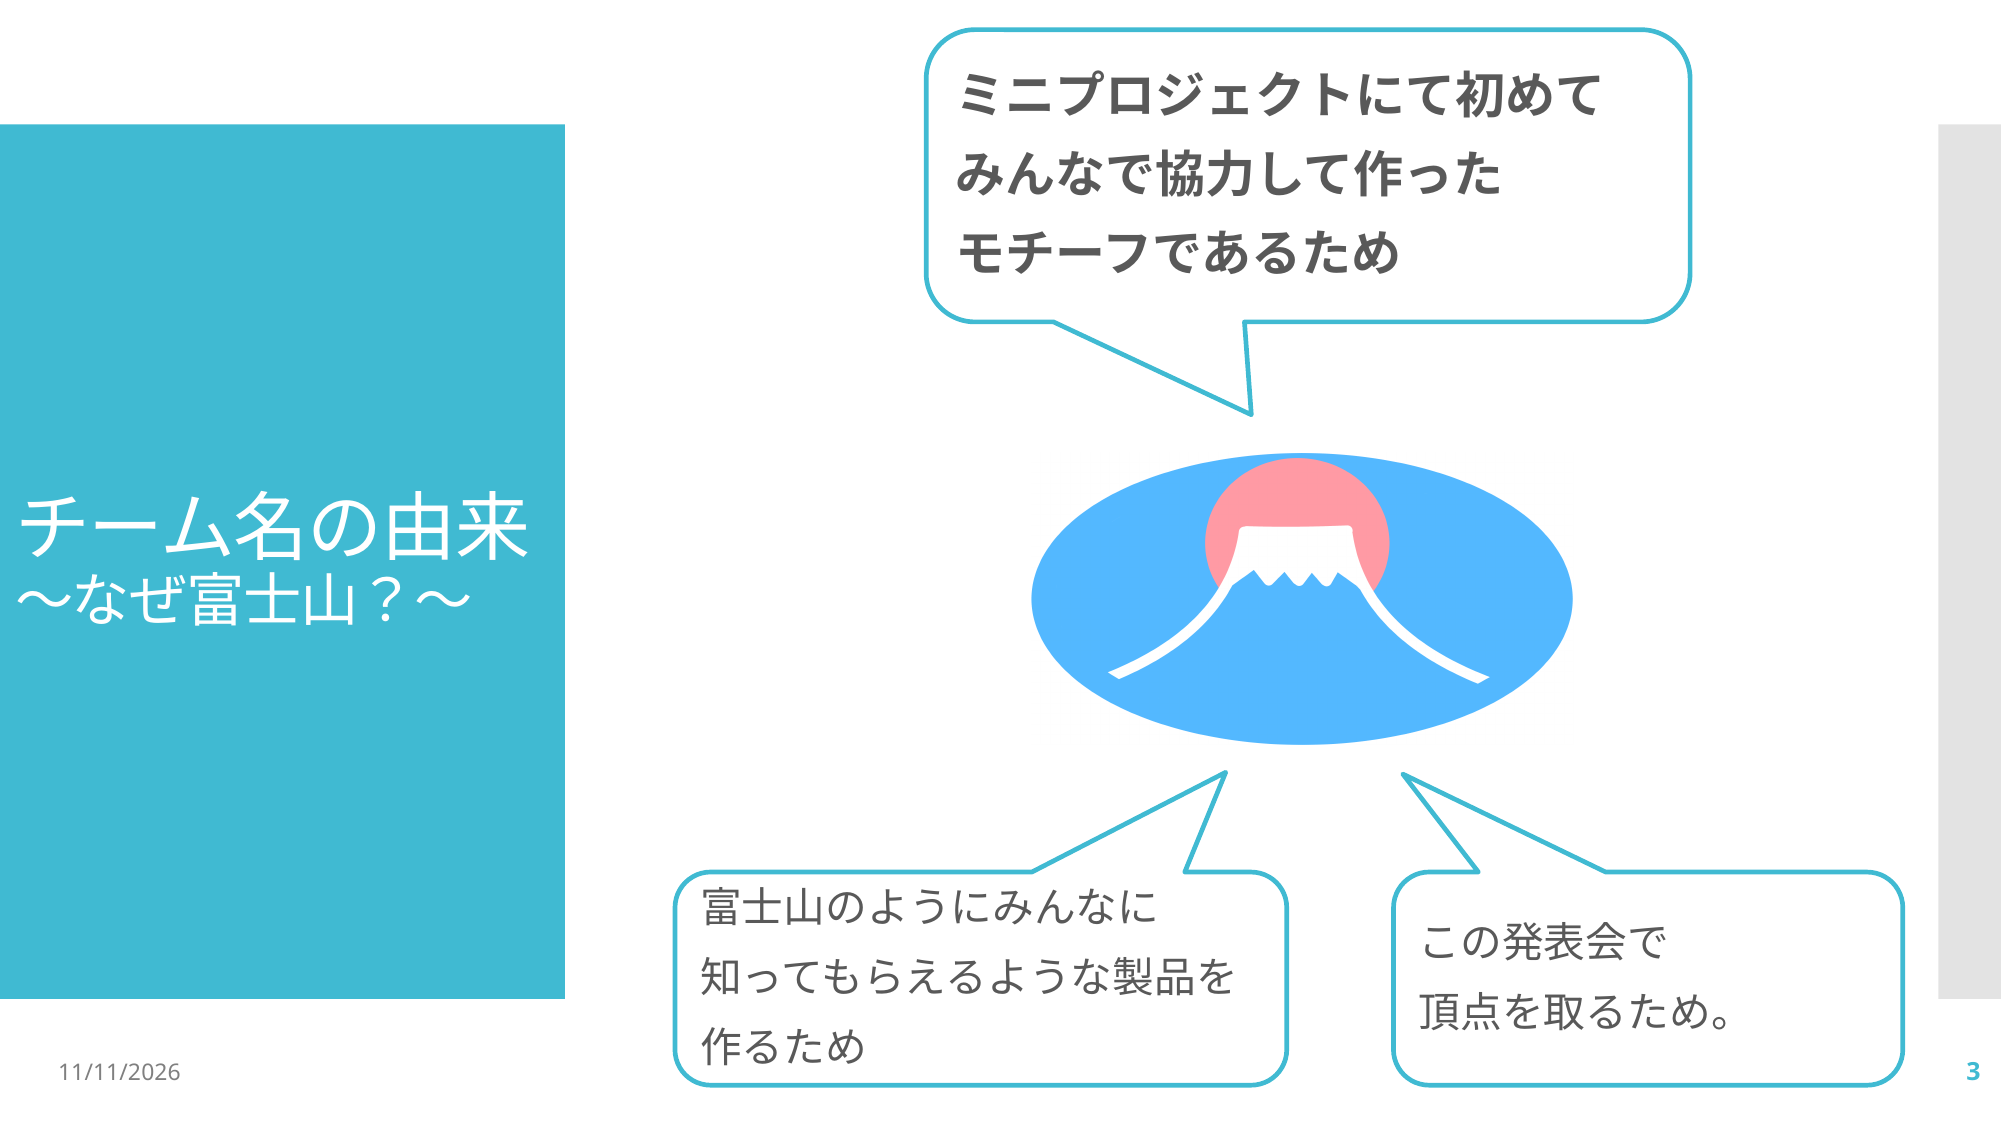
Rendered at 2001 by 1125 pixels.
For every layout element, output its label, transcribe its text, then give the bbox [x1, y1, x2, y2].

text_box この発表会で 頂点を取るため。 [1392, 773, 1904, 1087]
picture [1031, 451, 1574, 745]
text_box ミニプロジェクトにて初めて みんなで協力して作った モチーフであるため [925, 28, 1691, 416]
title チーム名の由来 ～なぜ富士山？～ [0, 184, 564, 940]
slide_number 3 [1744, 1042, 1996, 1103]
text_box 富士山のようにみんなに 知ってもらえるような製品を 作るため [674, 771, 1288, 1087]
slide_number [43, 1042, 493, 1103]
